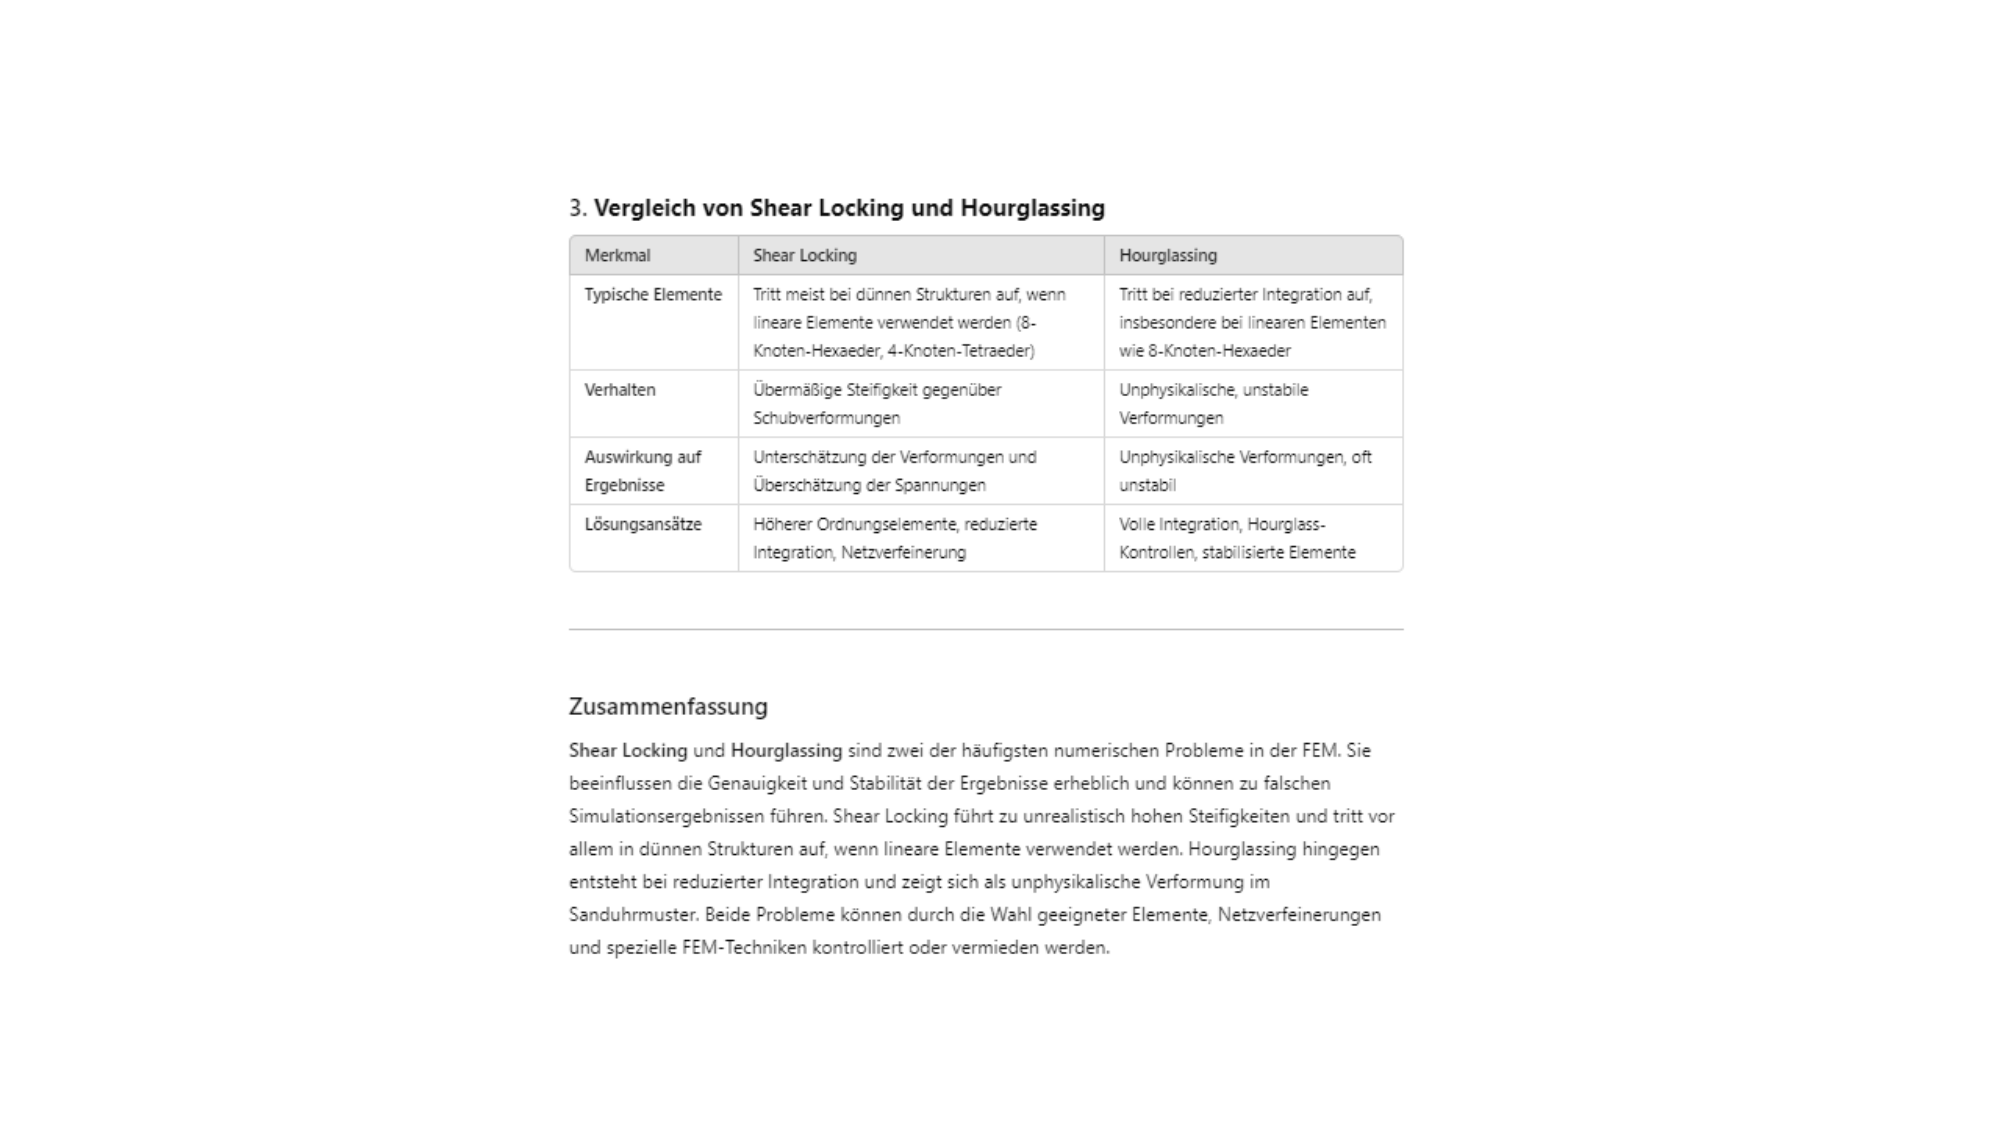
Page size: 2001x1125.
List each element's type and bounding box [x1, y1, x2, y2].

picture [537, 159, 1463, 966]
